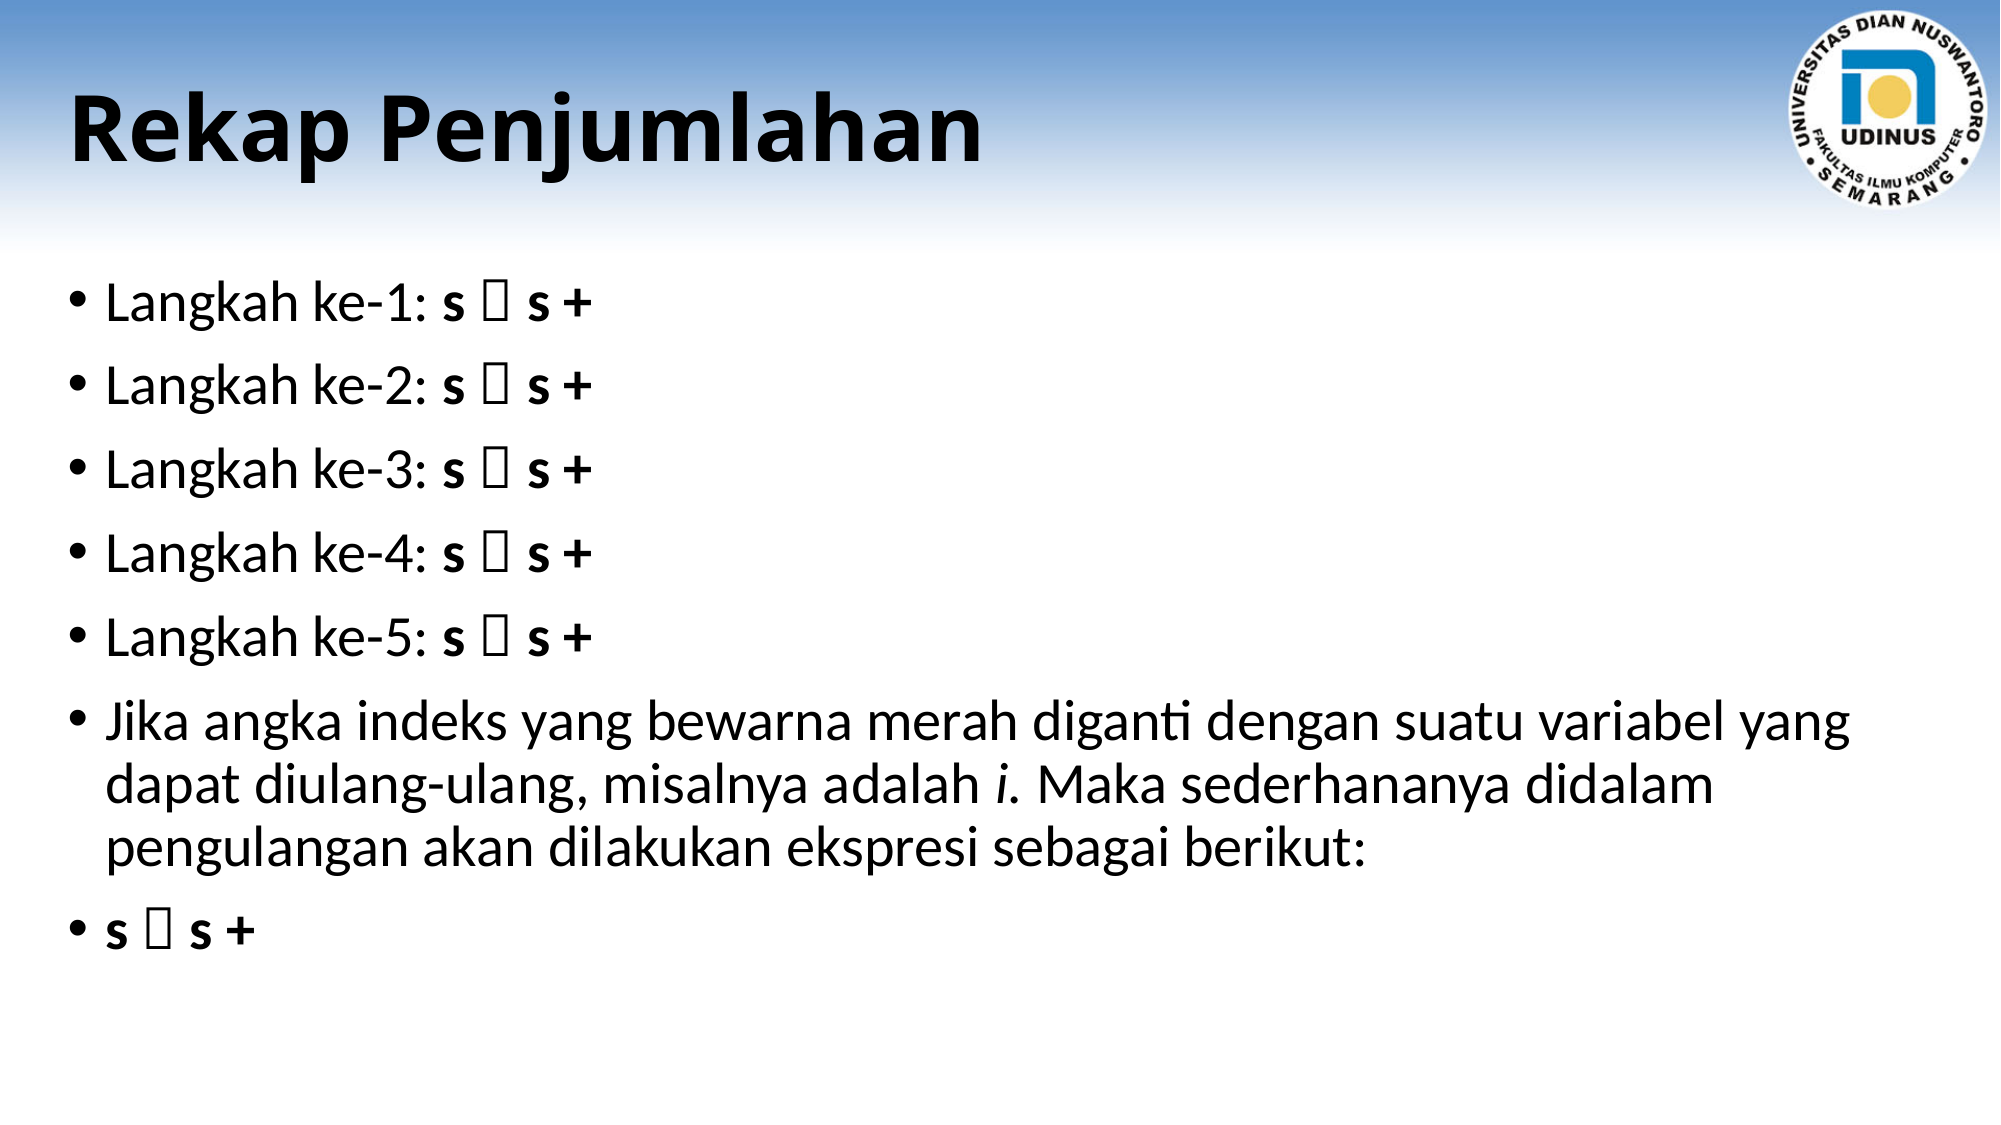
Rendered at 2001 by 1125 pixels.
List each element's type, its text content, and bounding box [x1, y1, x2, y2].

title Rekap Penjumlahan [52, 22, 1700, 241]
picture [0, 0, 2000, 1125]
